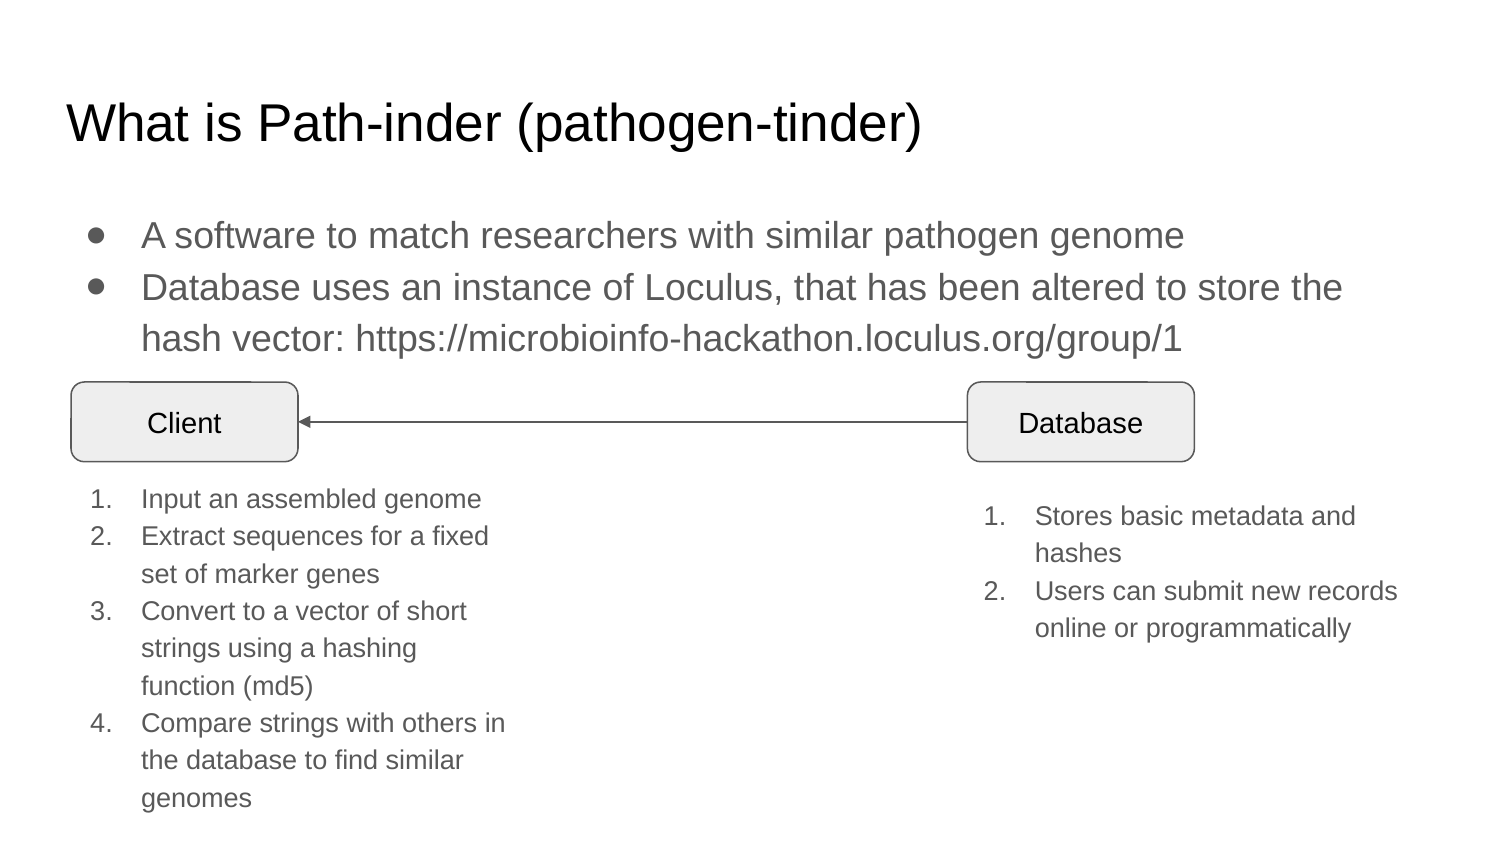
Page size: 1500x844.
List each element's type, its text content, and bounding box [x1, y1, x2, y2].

title What is Path-inder (pathogen-tinder) [51, 72, 1449, 167]
text_box Input an assembled genome Extract sequences for a fixed set of marker genes Convert to a vector of short strings using a hashing function (md5) Compare strings with others in the database to find similar genomes [51, 461, 528, 828]
list A software to match researchers with similar pathogen genome Database uses an instance of Loculus, that has been altered to store the hash vector: https://microbioinfo-hackathon.loculus.org/group/1 [51, 189, 1449, 750]
text_box Stores basic metadata and hashes Users can submit new records online or programmatically [944, 478, 1422, 658]
text_box Client [70, 381, 298, 461]
text_box Database [967, 381, 1195, 462]
